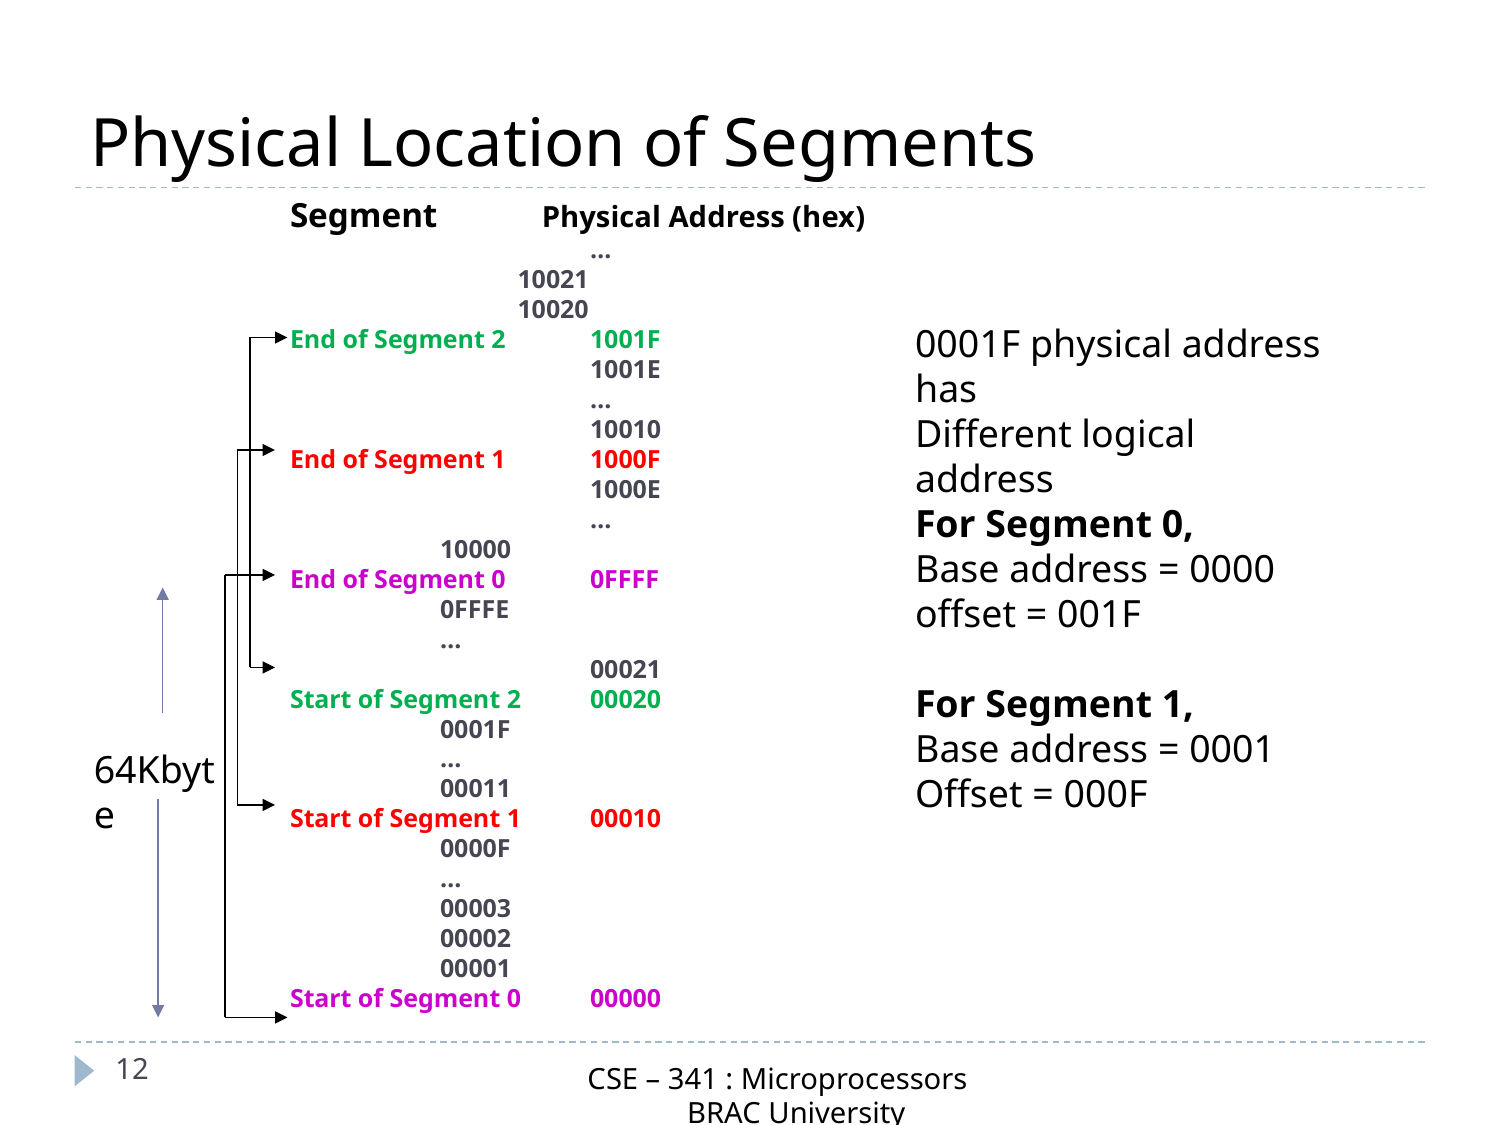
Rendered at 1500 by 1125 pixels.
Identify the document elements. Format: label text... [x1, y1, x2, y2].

slide_number ‹#› [100, 1042, 426, 1103]
text_box CSE – 341 : Microprocessors BRAC University [275, 1052, 1288, 1113]
title Physical Location of Segments [75, 24, 1425, 188]
text_box Segment Physical Address (hex) … 10021 10020 End of Segment 2 1001F 1001E … 10010 End of Segment 1 1000F 1000E … 10000 End of Segment 0 0FFFF 0FFFE … 00021 Start of Segment 2 00020 0001F … 00011 Start of Segment 1 00010 0000F … 00003 00002 00001 Start of Segment 0 00000 [275, 62, 1225, 1050]
text_box 64Kbyte [78, 738, 220, 844]
text_box 64Kbyte [229, 738, 238, 844]
text_box 0001F physical address has Different logical address For Segment 0, Base address = 0000 offset = 001F For Segment 1, Base address = 0001 Offset = 000F [899, 312, 1338, 823]
